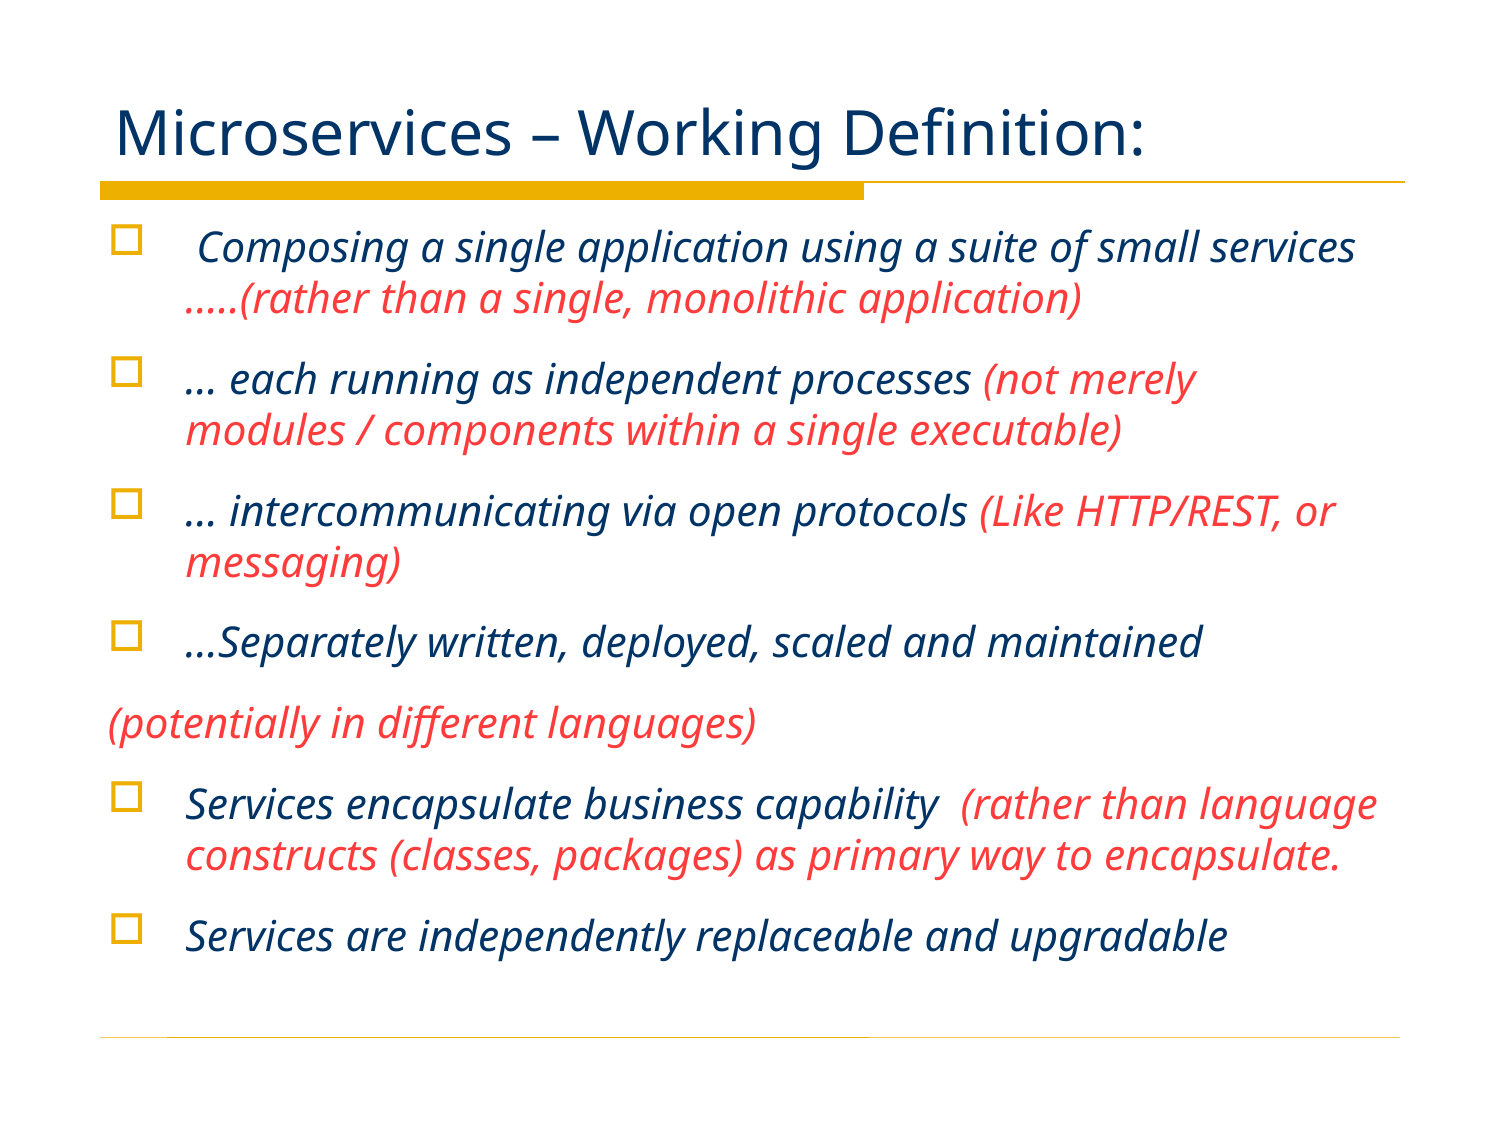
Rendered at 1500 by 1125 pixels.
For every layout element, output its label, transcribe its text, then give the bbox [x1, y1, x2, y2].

title Microservices – Working Definition: [99, 24, 1413, 175]
list Composing a single application using a suite of small services …..(rather than a single, monolithic application) … each running as independent processes (not merely modules / components within a single executable) … intercommunicating via open protocols (Like HTTP/REST, or messaging) …Separately written, deployed, scaled and maintained (potentially in different languages) Services encapsulate business capability (rather than language constructs (classes, packages) as primary way to encapsulate. Services are independently replaceable and upgradable [92, 212, 1406, 1013]
